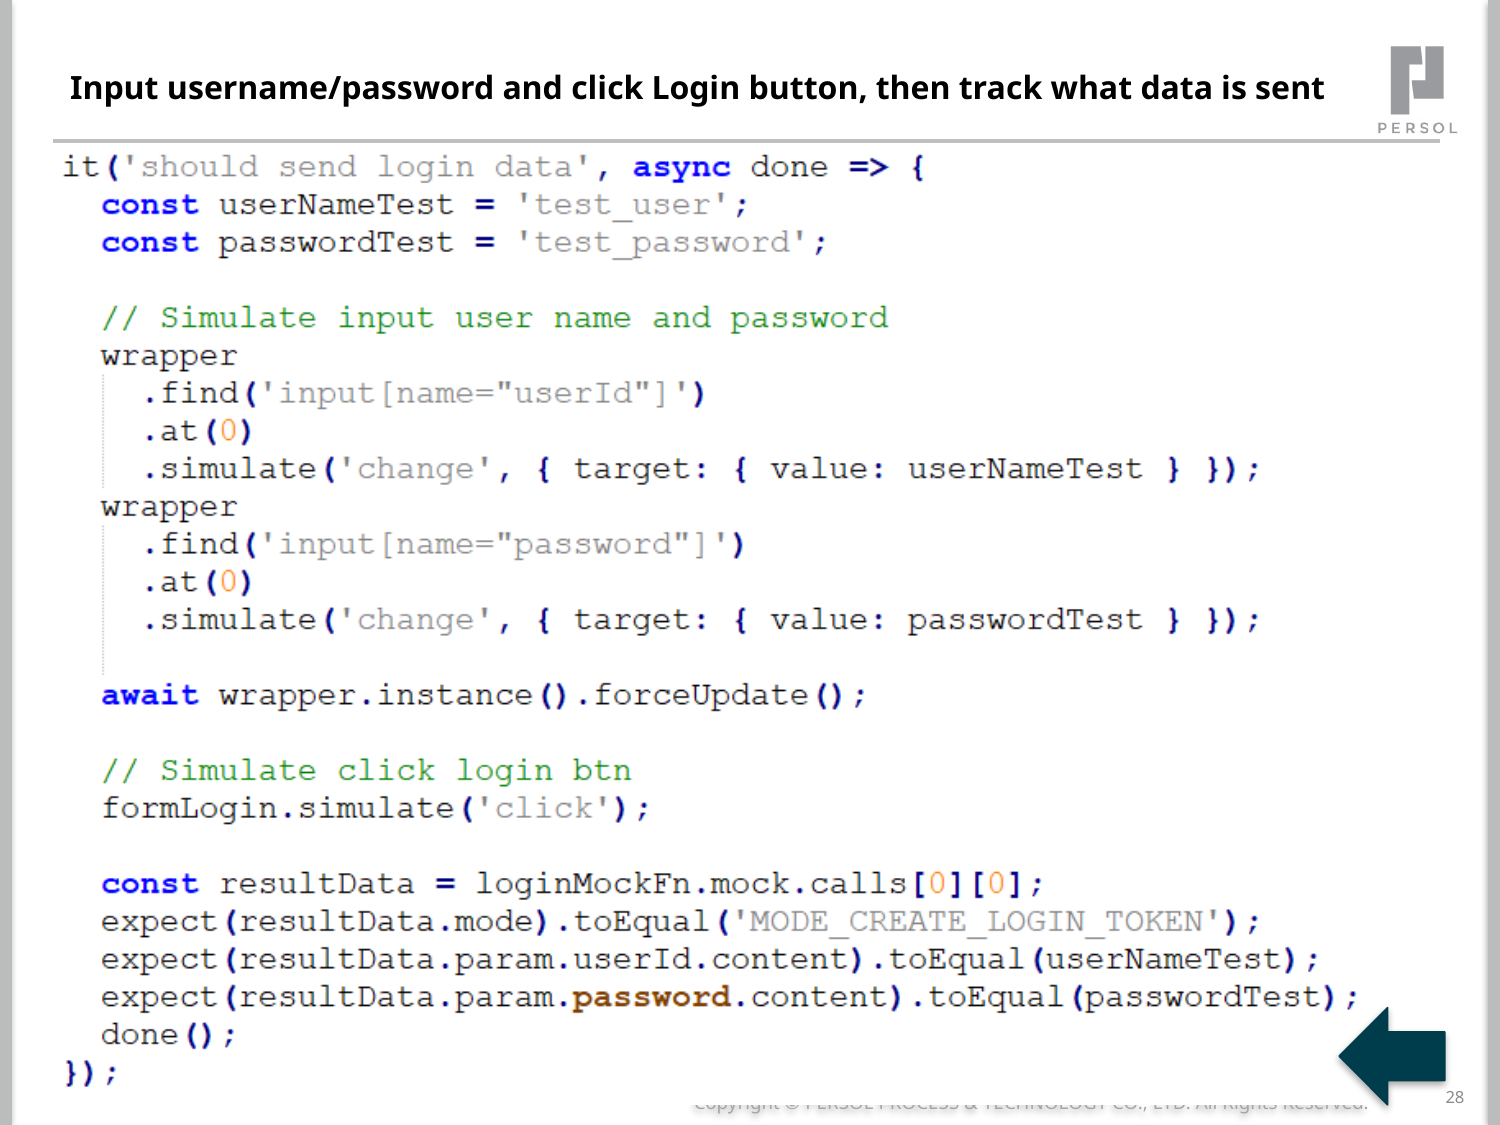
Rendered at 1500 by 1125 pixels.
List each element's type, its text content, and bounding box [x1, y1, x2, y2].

picture [54, 25, 1478, 1106]
text_box [1375, 1006, 1446, 1106]
title Input username/password and click Login button, then track what data is sent [55, 47, 1371, 125]
